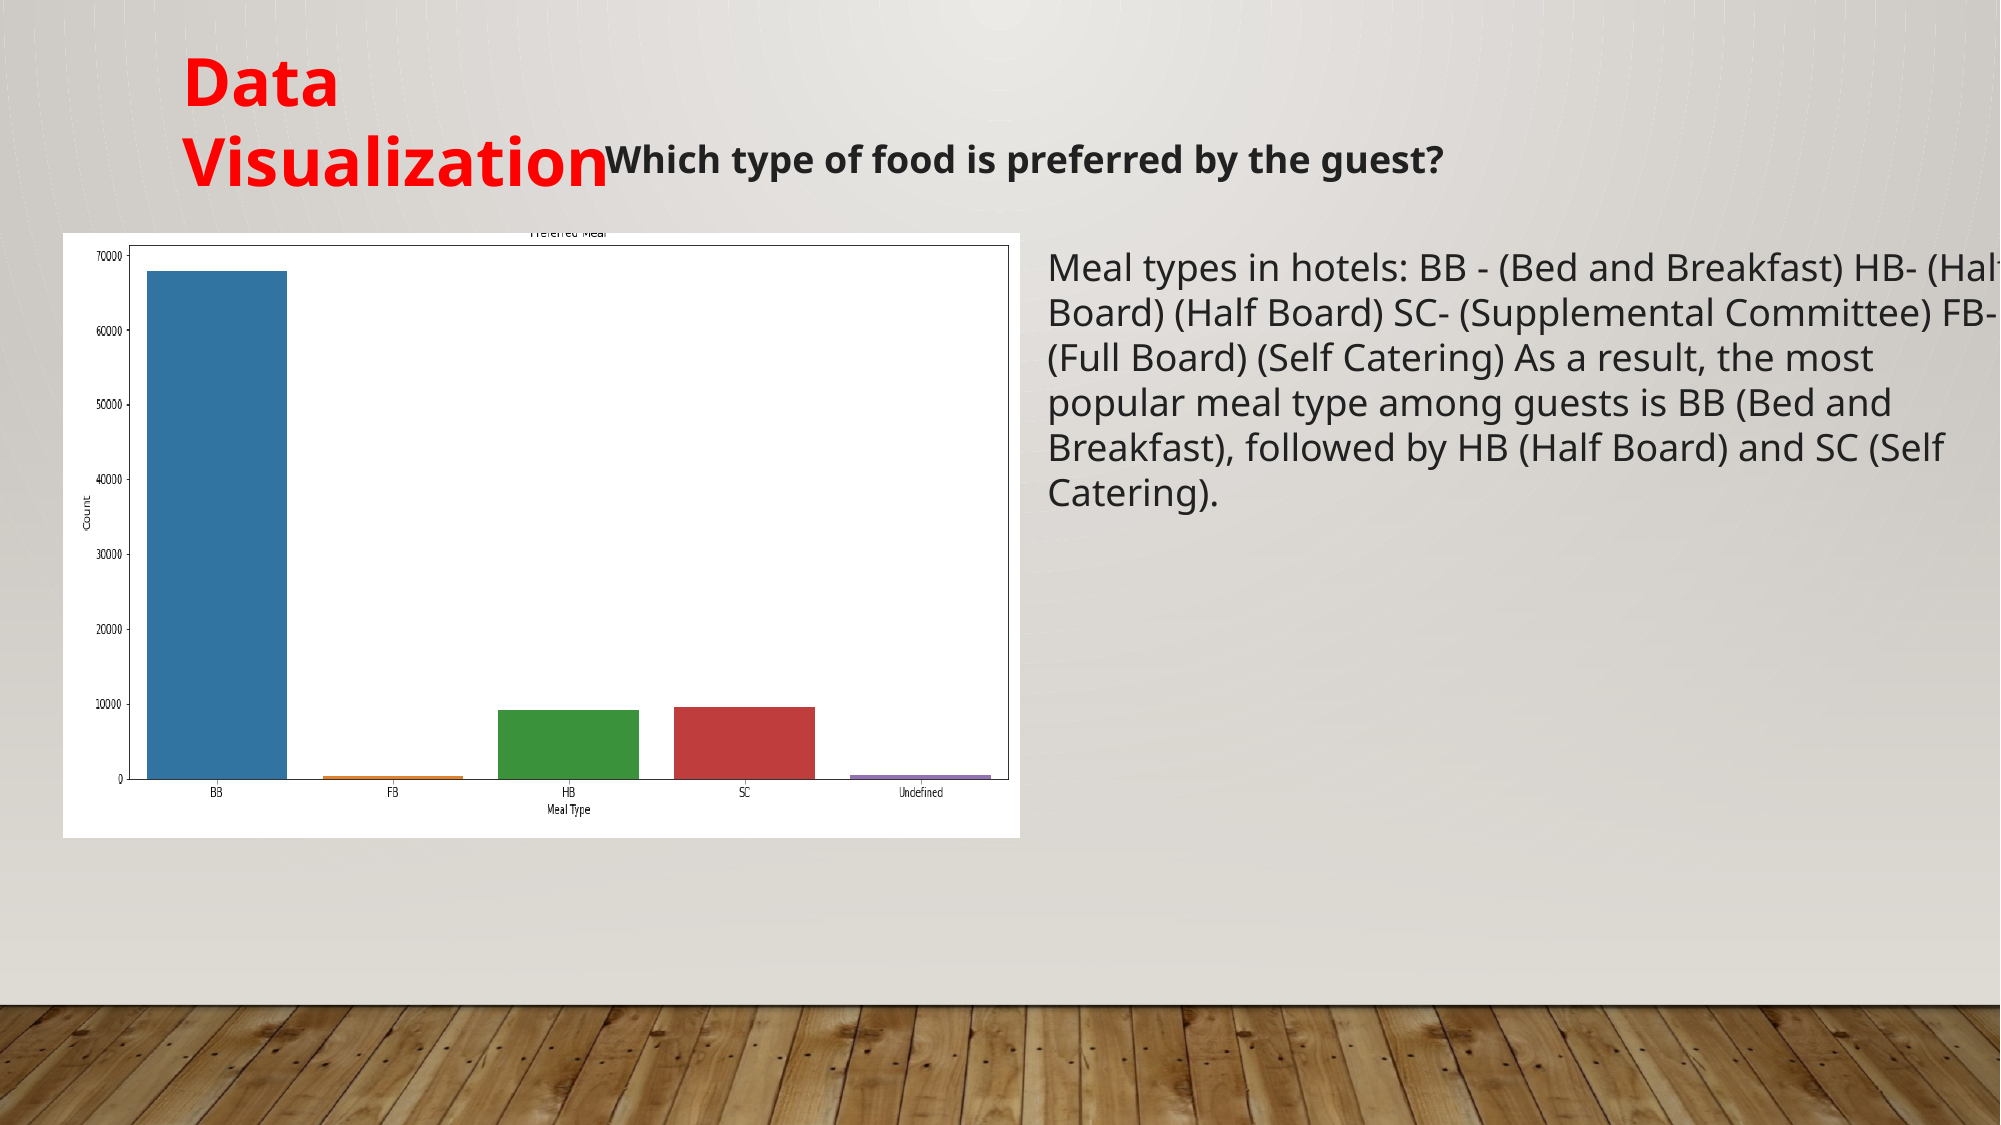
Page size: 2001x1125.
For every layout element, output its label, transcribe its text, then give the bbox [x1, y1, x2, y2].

picture [63, 232, 1020, 839]
text_box Meal types in hotels: BB - (Bed and Breakfast) HB- (Half Board) (Half Board) SC- (Supplemental Committee) FB- (Full Board) (Self Catering) As a result, the most popular meal type among guests is BB (Bed and Breakfast), followed by HB (Half Board) and SC (Self Catering). [1032, 236, 2000, 522]
text_box Data Visualization [167, 32, 788, 208]
picture [0, 1005, 2000, 1125]
text_box Which type of food is preferred by the guest? [590, 128, 1592, 189]
